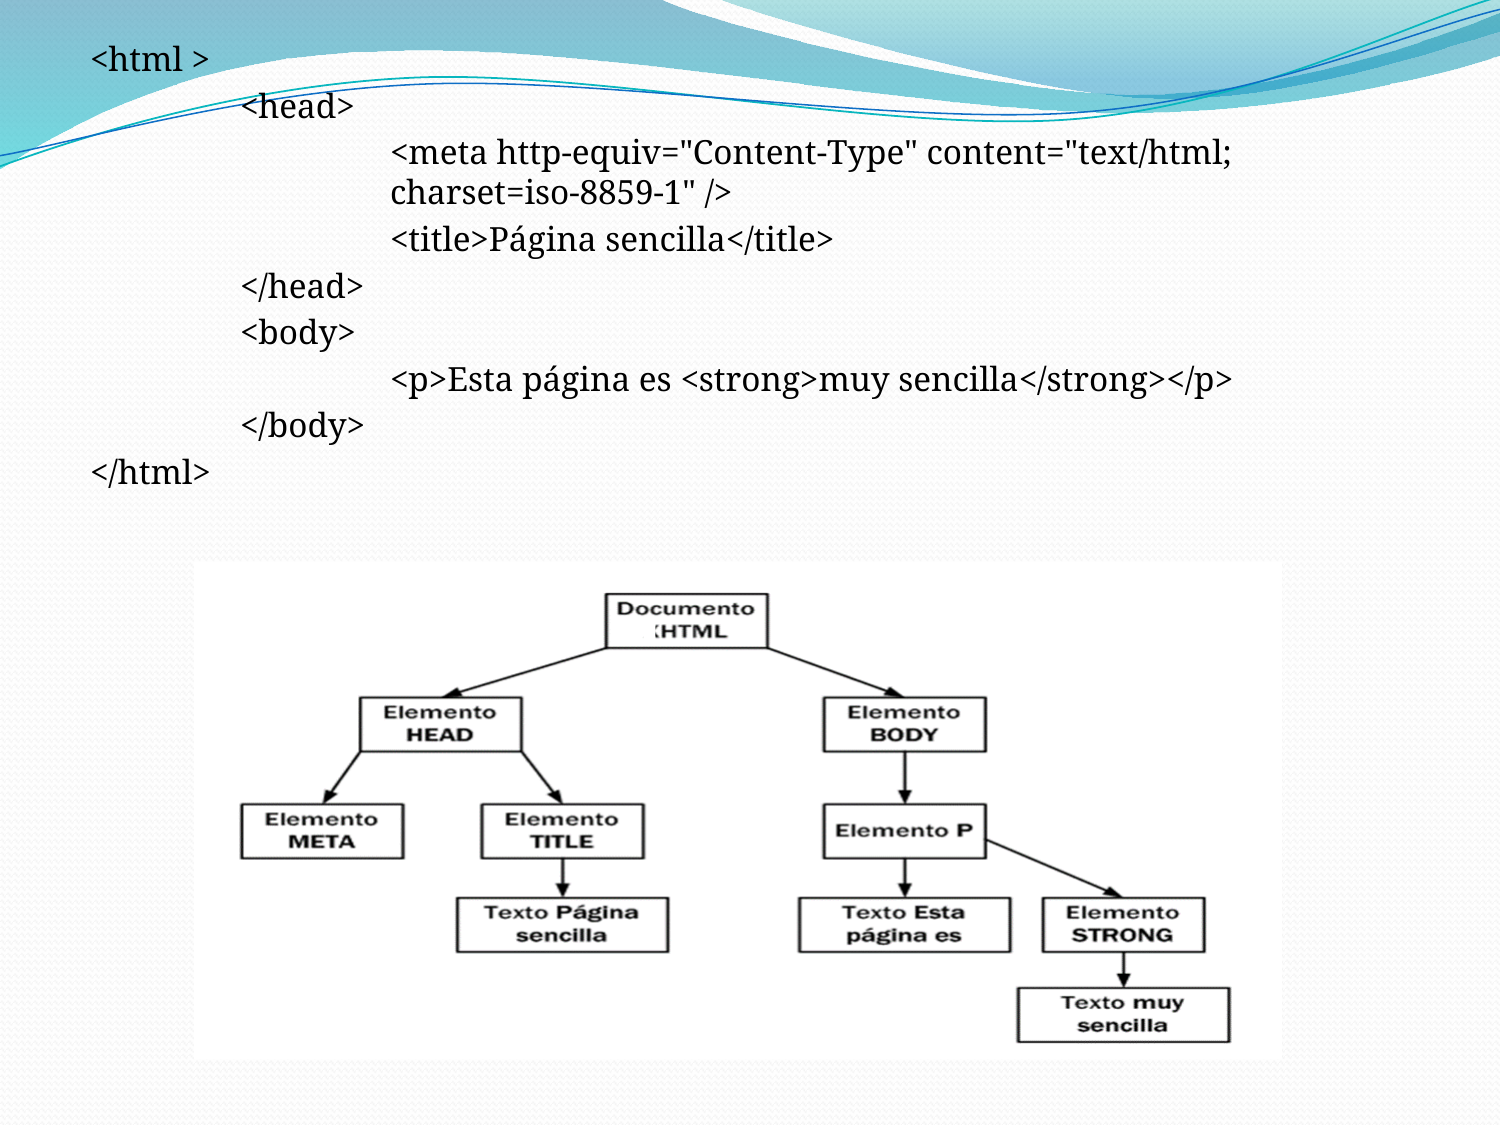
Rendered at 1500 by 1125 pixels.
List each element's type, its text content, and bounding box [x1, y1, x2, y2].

picture [194, 561, 1283, 1059]
list <html > <head> <meta http-equiv="Content-Type" content="text/html; charset=iso-8859-1" /> <title>Página sencilla</title> </head> <body> <p>Esta página es <strong>muy sencilla</strong></p> </body> </html> [74, 30, 1426, 1038]
